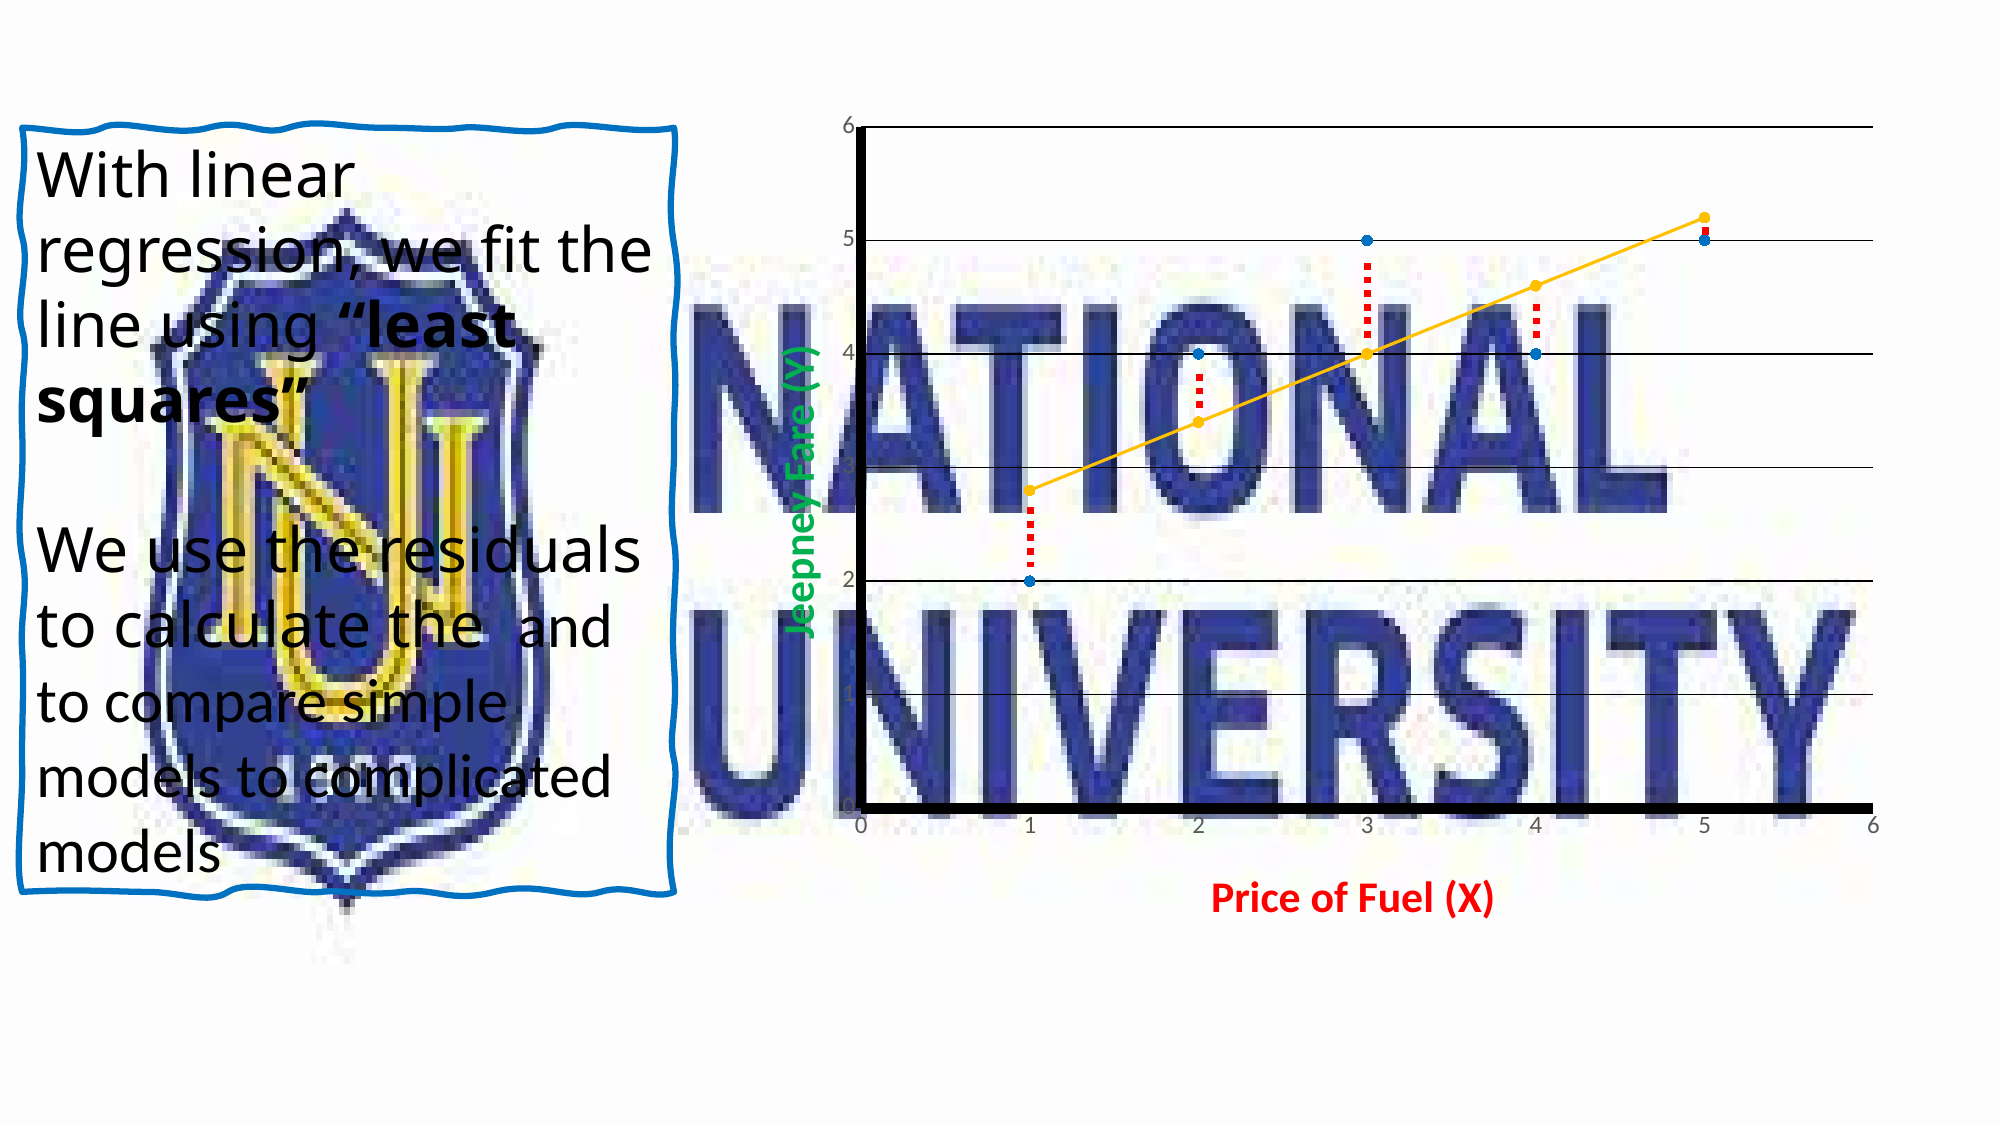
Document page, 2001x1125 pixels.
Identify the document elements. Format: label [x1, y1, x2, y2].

picture [0, 0, 2000, 1125]
text_box [762, 113, 1890, 922]
